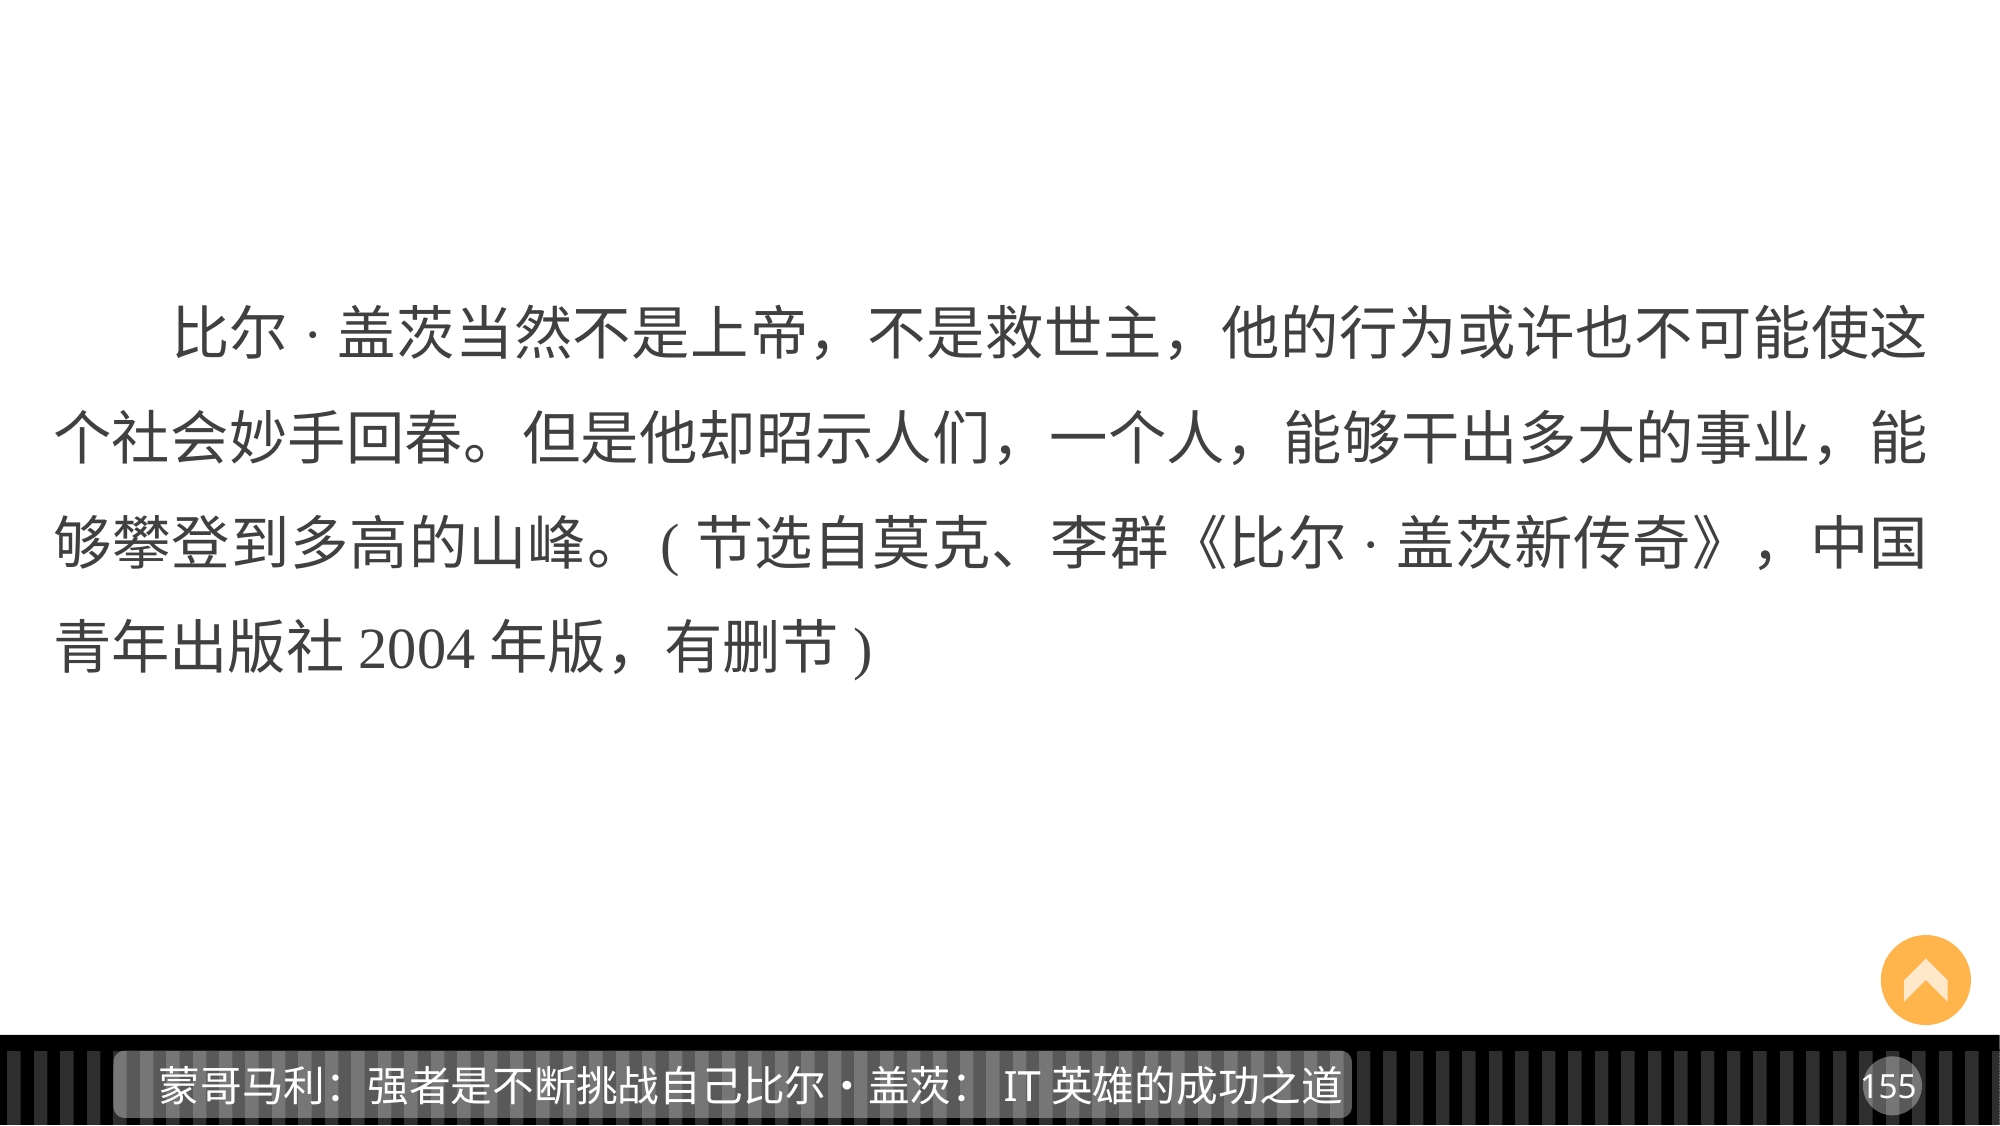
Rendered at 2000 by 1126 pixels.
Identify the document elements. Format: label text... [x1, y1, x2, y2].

text_box 比尔·盖茨当然不是上帝，不是救世主，他的行为或许也不可能使这个社会妙手回春。但是他却昭示人们，一个人，能够干出多大的事业，能够攀登到多高的山峰。(节选自莫克、李群《比尔·盖茨新传奇》，中国青年出版社2004年版，有删节) [38, 253, 1943, 688]
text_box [1880, 934, 1972, 1026]
